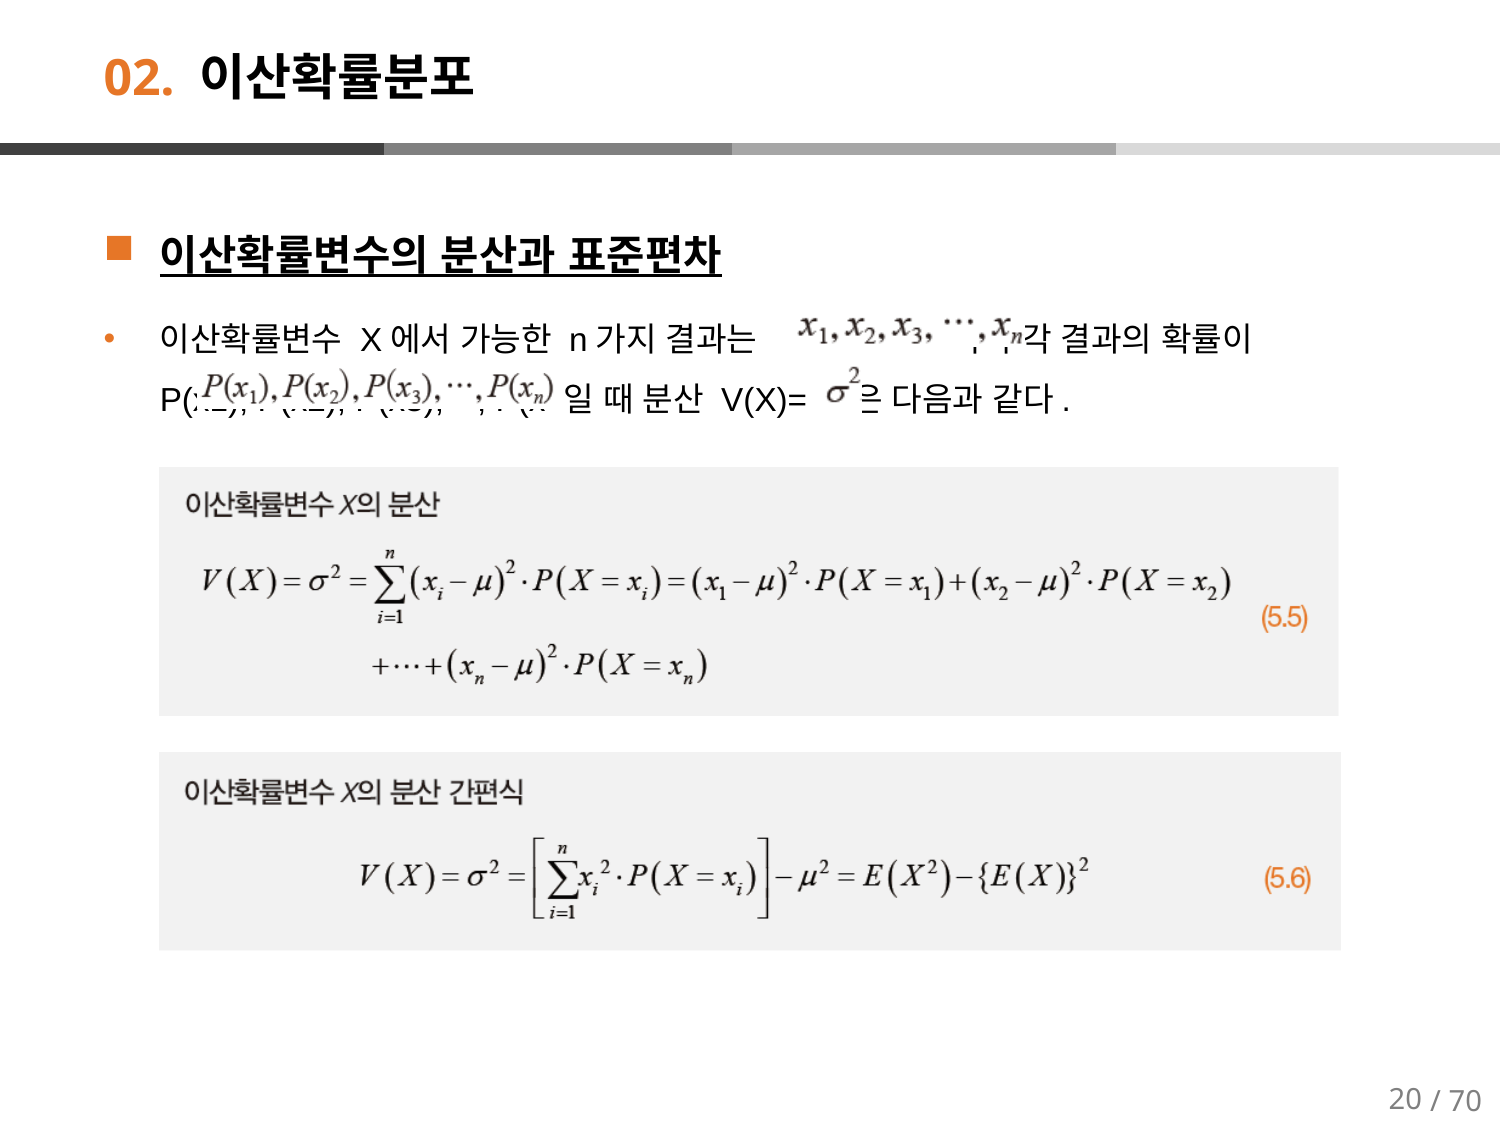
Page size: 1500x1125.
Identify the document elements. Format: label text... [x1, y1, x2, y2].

picture [159, 752, 1341, 953]
text_box 이산확률변수 X에서 가능한 n가지 결과는 이며 각 결과의 확률이 P(x1), P(x2), P(x3),⋯, P(x 일 때 분산 V(X)= 은 다음과 같다. [88, 290, 1365, 480]
picture [159, 467, 1341, 716]
picture [817, 353, 863, 416]
picture [782, 301, 1025, 348]
picture [197, 368, 558, 410]
title 02. 이산확률분포 [88, 30, 1211, 121]
list 이산확률변수의 분산과 표준편차 [88, 196, 1436, 386]
